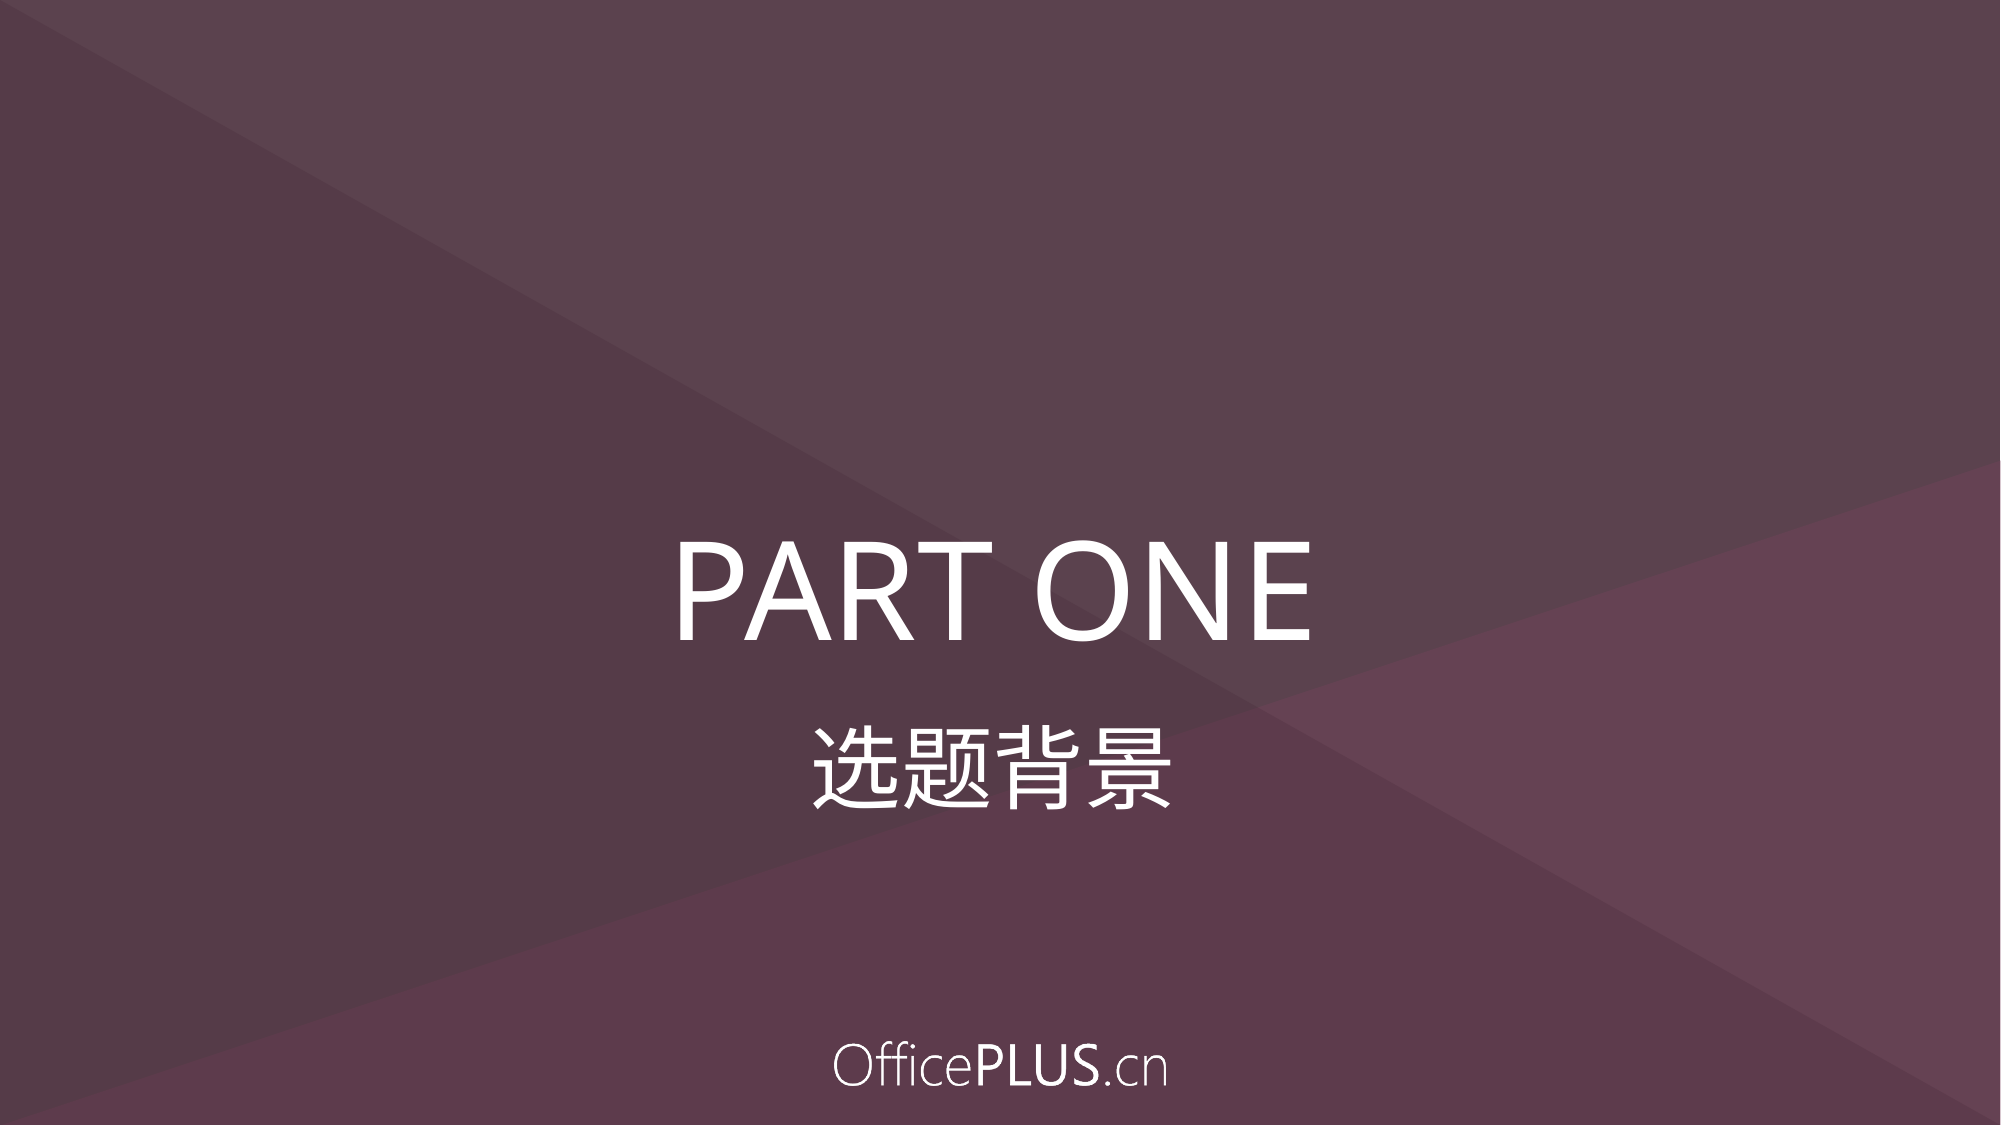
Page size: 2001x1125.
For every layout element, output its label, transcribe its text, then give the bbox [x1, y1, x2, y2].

text_box PART ONE [652, 495, 1333, 676]
text_box 选题背景 [794, 703, 1192, 829]
picture [834, 1041, 1166, 1086]
